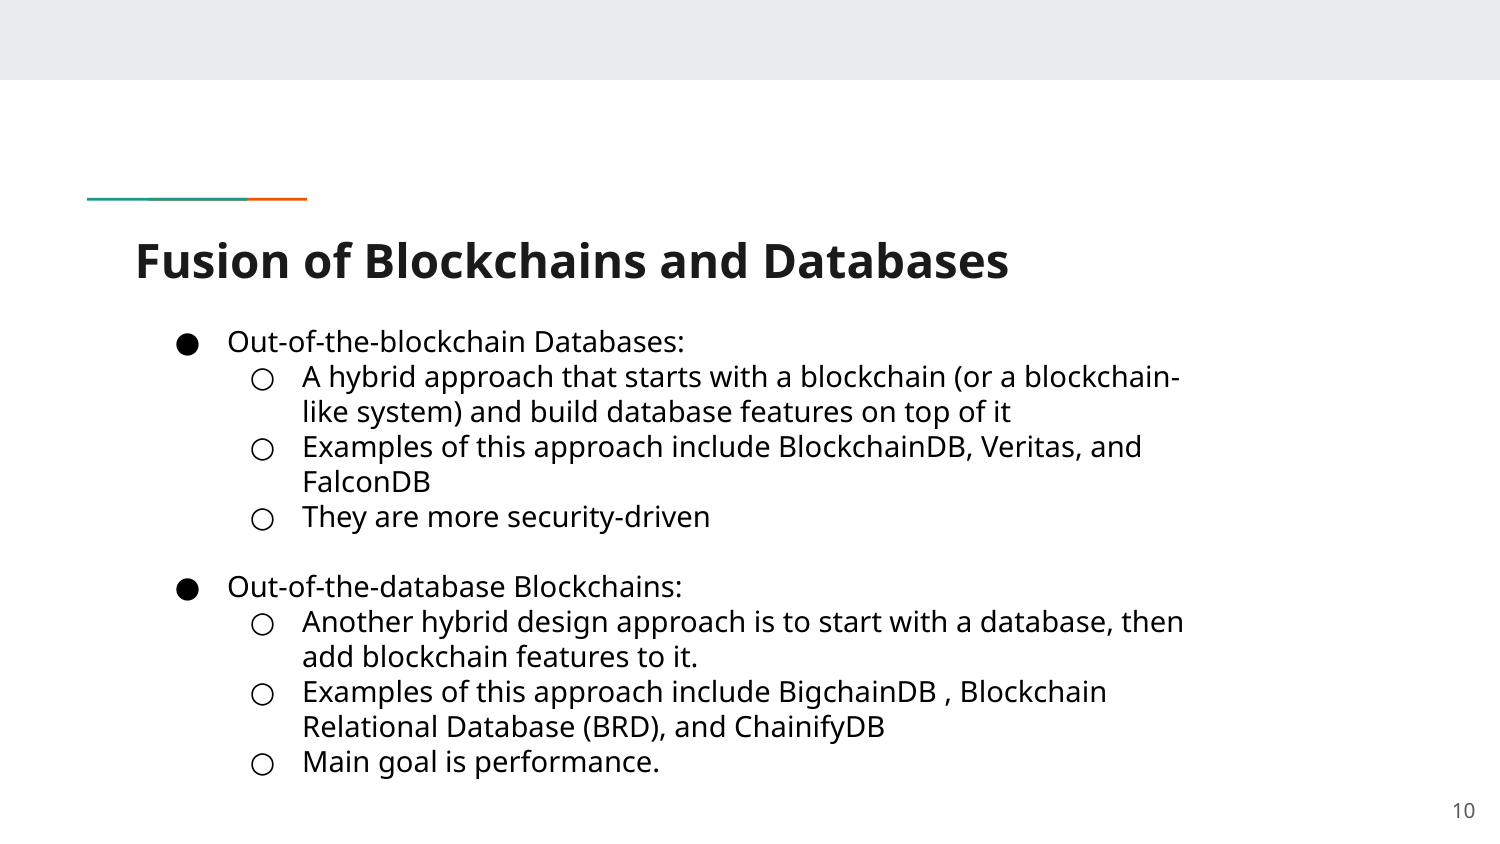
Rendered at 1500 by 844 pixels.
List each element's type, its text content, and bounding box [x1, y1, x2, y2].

text_box Out-of-the-blockchain Databases: A hybrid approach that starts with a blockchain (or a blockchain-like system) and build database features on top of it Examples of this approach include BlockchainDB, Veritas, and FalconDB They are more security-driven Out-of-the-database Blockchains: Another hybrid design approach is to start with a database, then add blockchain features to it. Examples of this approach include BigchainDB , Blockchain Relational Database (BRD), and ChainifyDB Main goal is performance. [137, 308, 1236, 844]
title Fusion of Blockchains and Databases [119, 216, 1381, 305]
slide_number ‹#› [1400, 779, 1491, 844]
